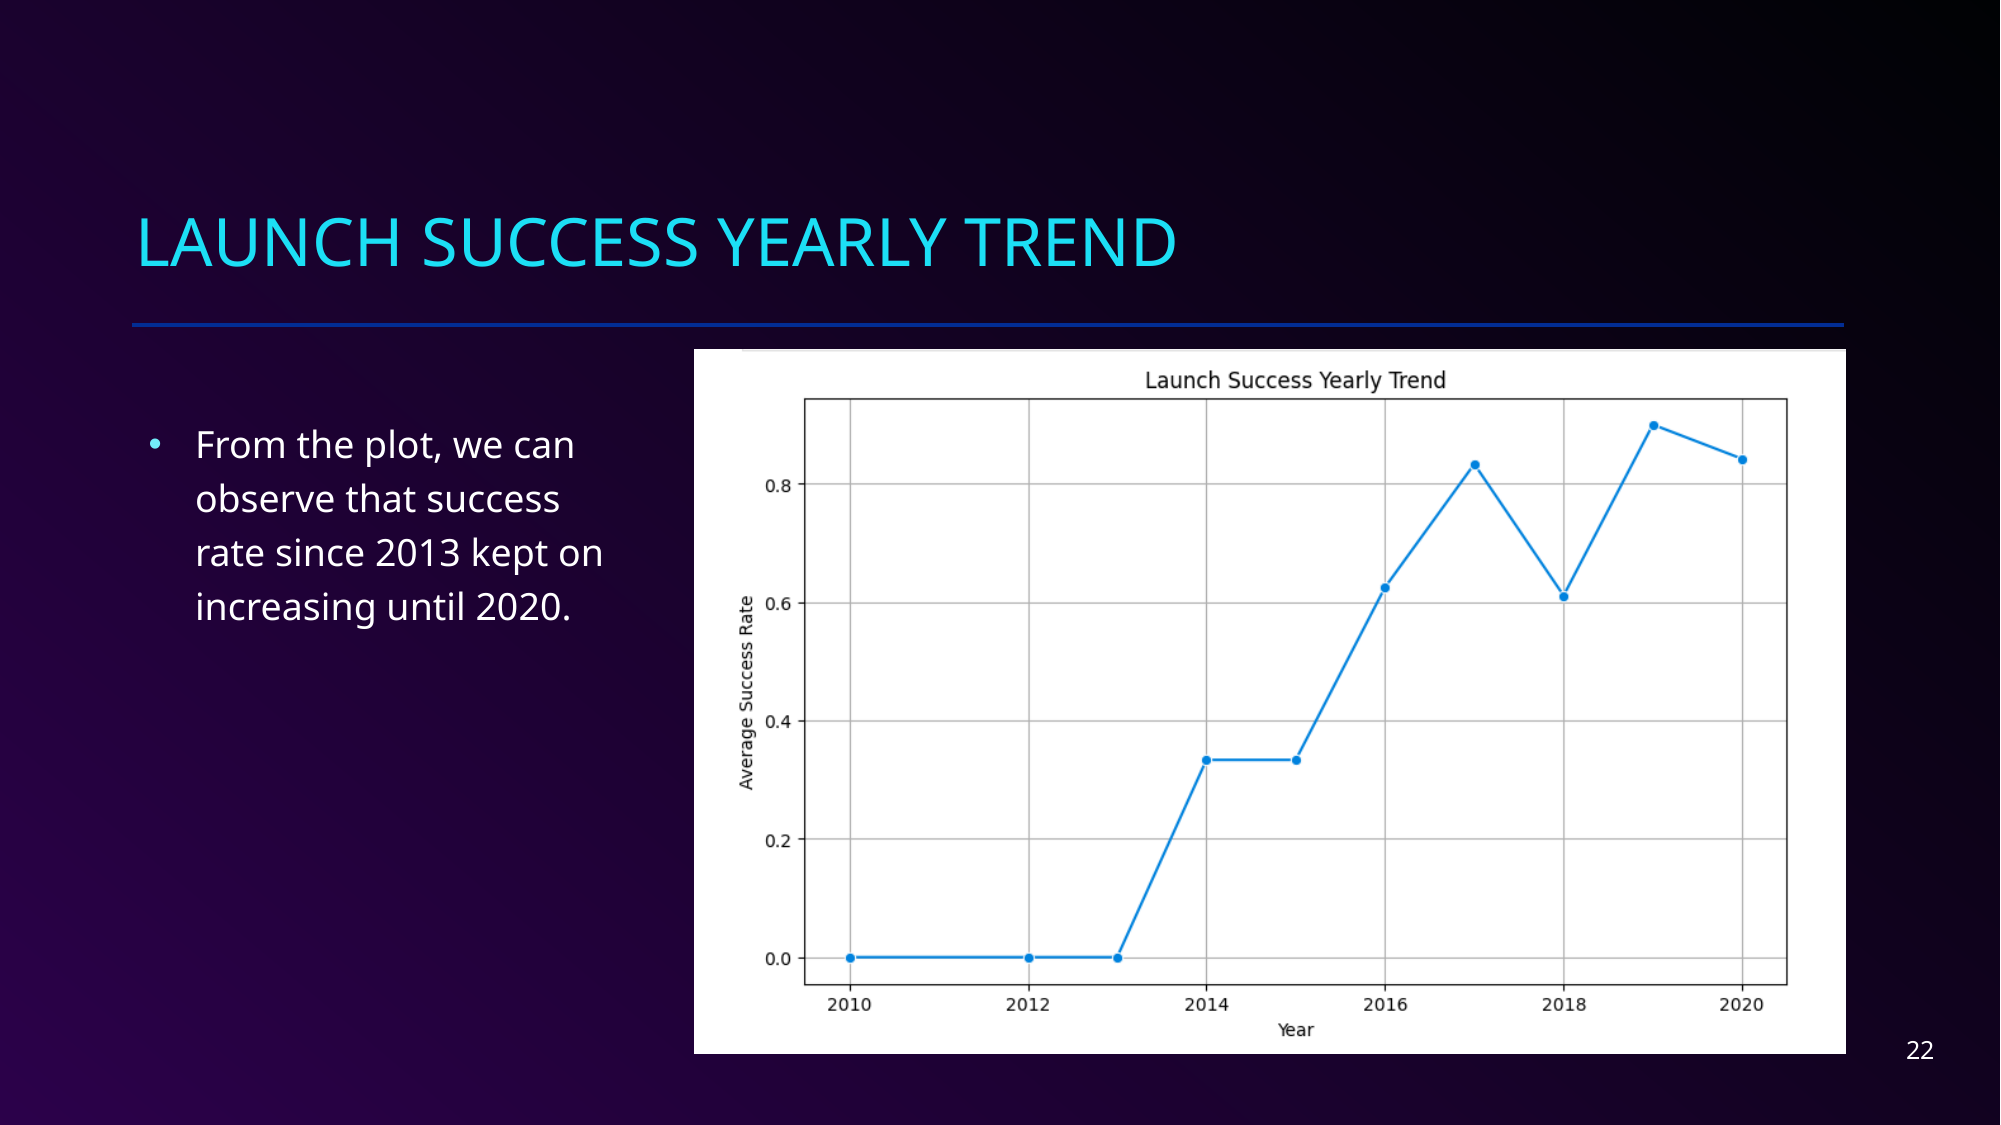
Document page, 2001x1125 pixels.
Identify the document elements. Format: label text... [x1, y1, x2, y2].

picture [694, 349, 1846, 1054]
slide_number 22 [1499, 1021, 1950, 1082]
title Launch Success Yearly Trend [120, 71, 1846, 289]
list From the plot, we can observe that success rate since 2013 kept on increasing until 2020. [133, 404, 644, 981]
